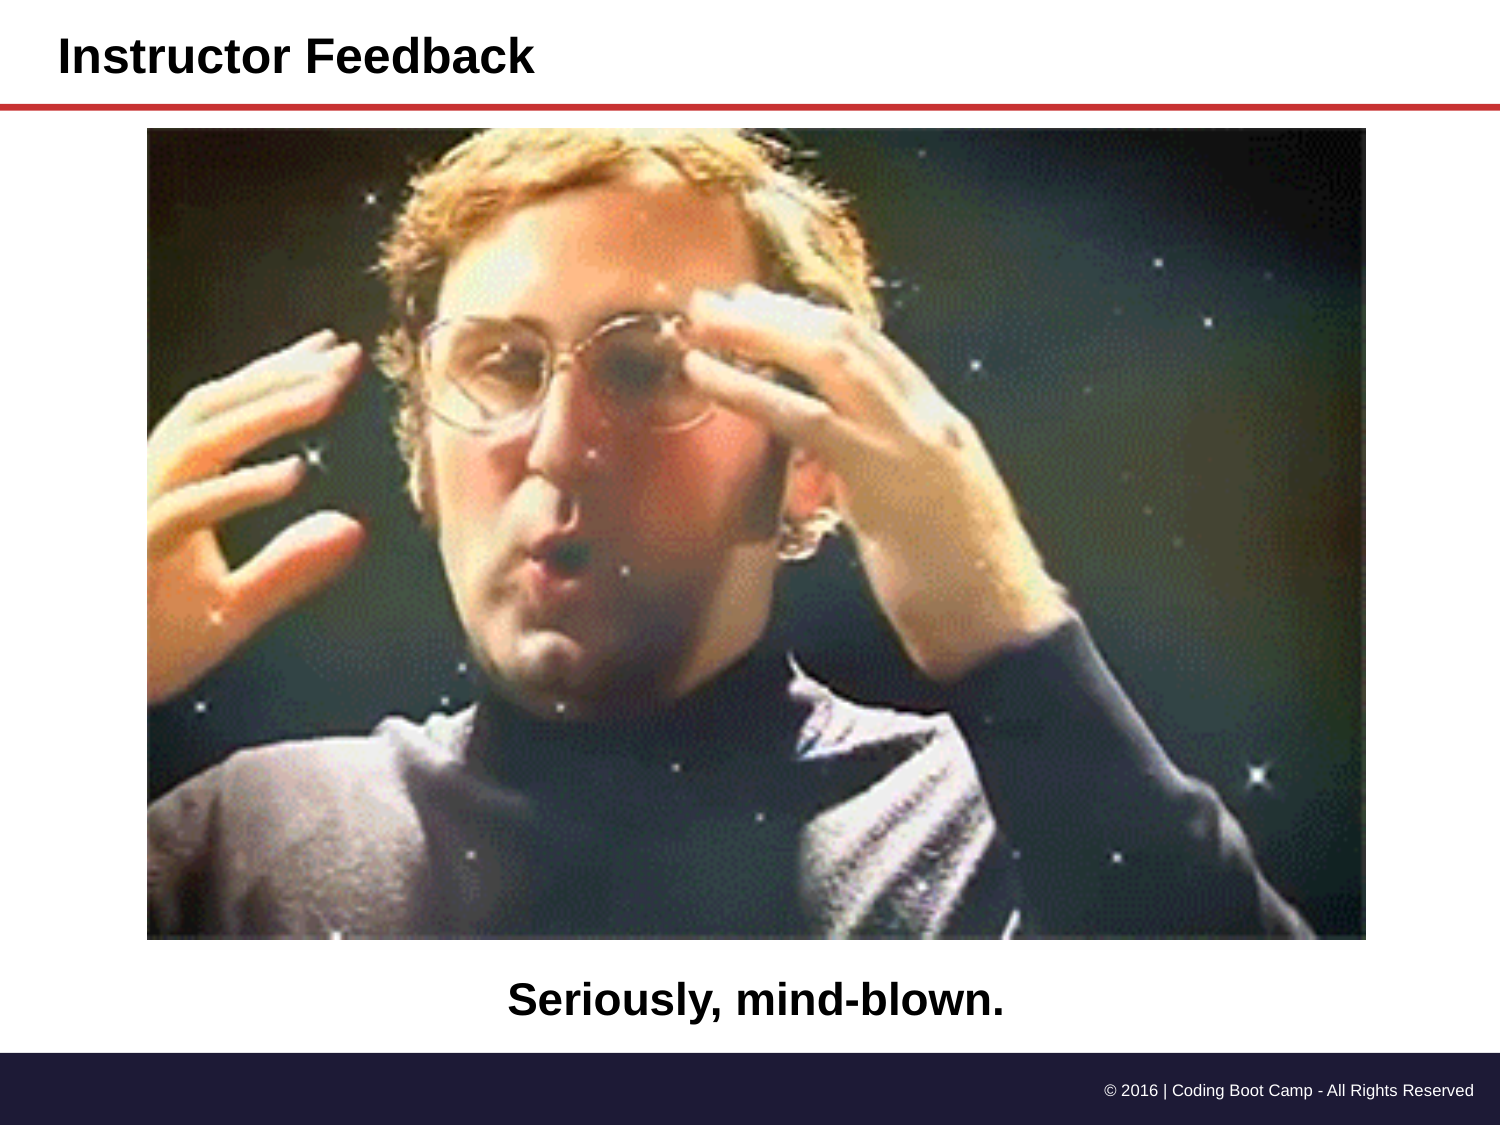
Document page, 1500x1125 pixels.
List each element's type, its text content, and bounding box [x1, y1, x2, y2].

text_box Instructor Feedback [50, 16, 948, 91]
text_box Seriously, mind-blown. [50, 954, 1463, 1040]
picture [146, 128, 1366, 940]
